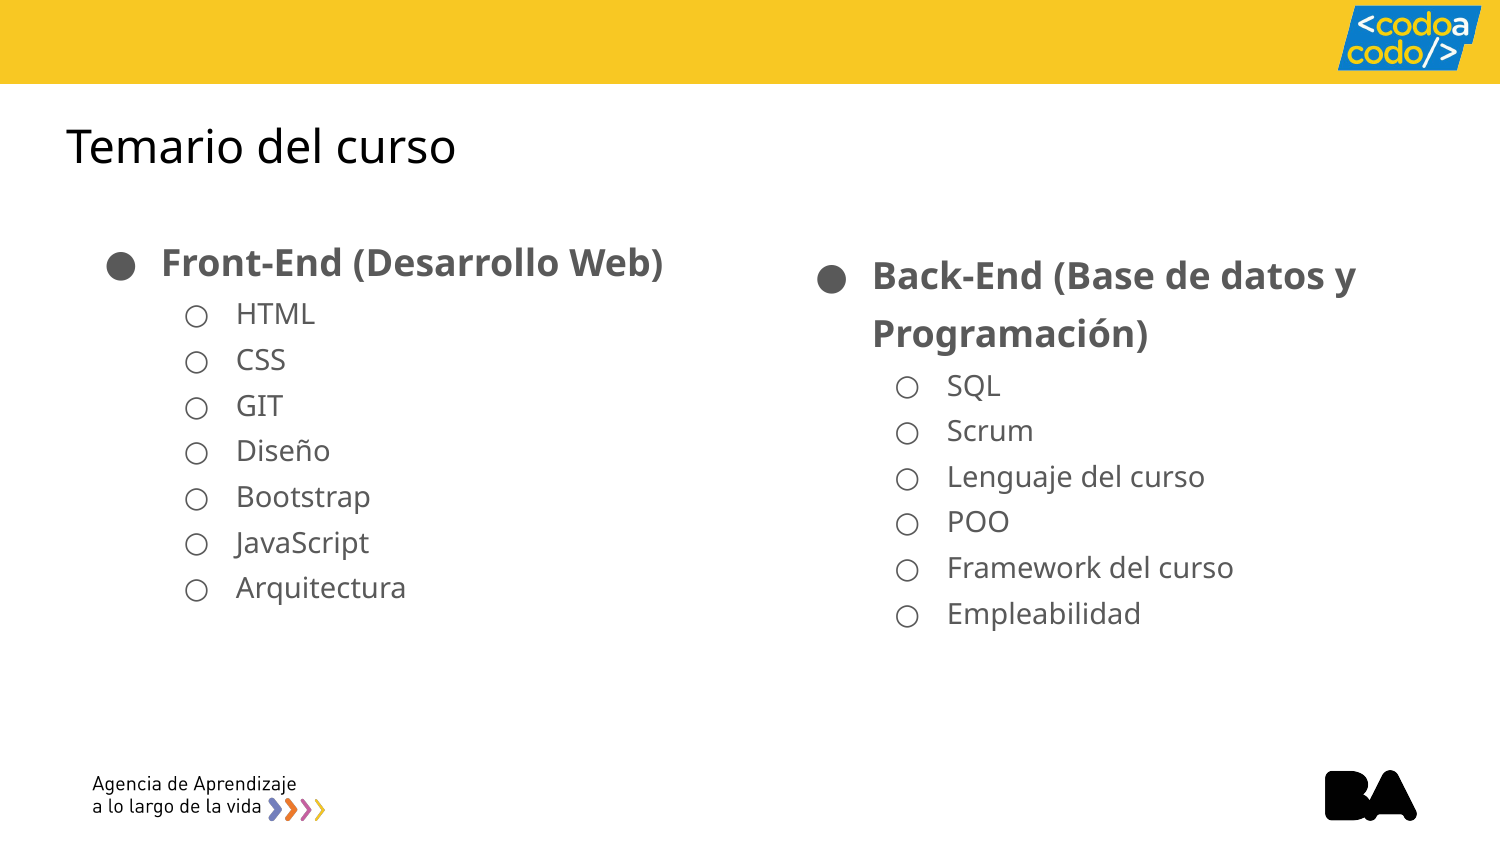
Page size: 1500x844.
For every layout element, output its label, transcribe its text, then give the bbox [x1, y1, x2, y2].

picture [1337, 5, 1482, 71]
list Back-End (Base de datos y Programación) SQL Scrum Lenguaje del curso POO Framework del curso Empleabilidad [781, 226, 1446, 771]
list Front-End (Desarrollo Web) HTML CSS GIT Diseño Bootstrap JavaScript Arquitectura [70, 214, 736, 759]
title Temario del curso [51, 98, 1446, 192]
picture [70, 759, 344, 835]
picture [1325, 771, 1417, 821]
